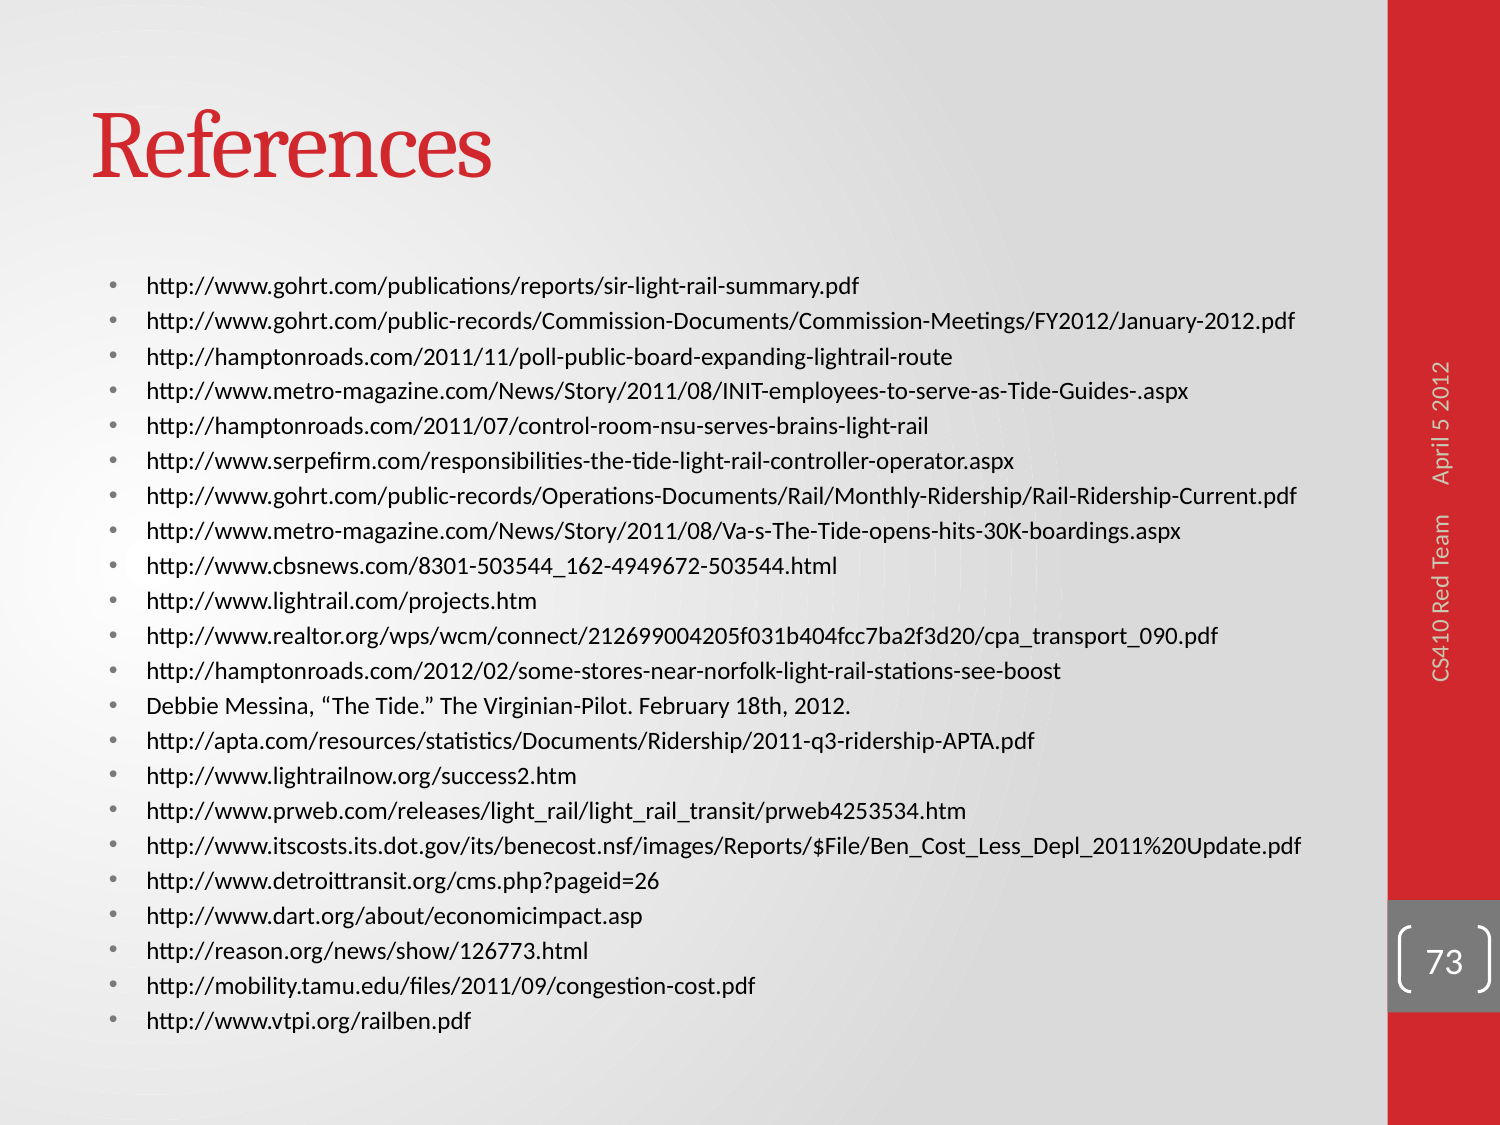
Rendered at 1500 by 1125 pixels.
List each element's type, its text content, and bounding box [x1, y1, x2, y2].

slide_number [1408, 100, 1469, 500]
slide_number 73 [1397, 925, 1492, 994]
list http://www.gohrt.com/publications/reports/sir-light-rail-summary.pdf http://www.gohrt.com/public-records/Commission-Documents/Commission-Meetings/FY2012/January-2012.pdf http://hamptonroads.com/2011/11/poll-public-board-expanding-lightrail-route http://www.metro-magazine.com/News/Story/2011/08/INIT-employees-to-serve-as-Tide-Guides-.aspx http://hamptonroads.com/2011/07/control-room-nsu-serves-brains-light-rail http://www.serpefirm.com/responsibilities-the-tide-light-rail-controller-operator.aspx http://www.gohrt.com/public-records/Operations-Documents/Rail/Monthly-Ridership/Rail-Ridership-Current.pdf http://www.metro-magazine.com/News/Story/2011/08/Va-s-The-Tide-opens-hits-30K-boardings.aspx http://www.cbsnews.com/8301-503544_162-4949672-503544.html http://www.lightrail.com/projects.htm http://www.realtor.org/wps/wcm/connect/212699004205f031b404fcc7ba2f3d20/cpa_transport_090.pdf http://hamptonroads.com/2012/02/some-stores-near-norfolk-light-rail-stations-see-boost Debbie Messina, “The Tide.” The Virginian-Pilot. February 18th, 2012. http://apta.com/resources/statistics/Documents/Ridership/2011-q3-ridership-APTA.pdf http://www.lightrailnow.org/success2.htm http://www.prweb.com/releases/light_rail/light_rail_transit/prweb4253534.htm http://www.itscosts.its.dot.gov/its/benecost.nsf/images/Reports/$File/Ben_Cost_Less_Depl_2011%20Update.pdf http://www.detroittransit.org/cms.php?pageid=26 http://www.dart.org/about/economicimpact.asp http://reason.org/news/show/126773.html http://mobility.tamu.edu/files/2011/09/congestion-cost.pdf http://www.vtpi.org/railben.pdf [75, 262, 1325, 1050]
title References [75, 45, 1325, 233]
footer CS410 Red Team [1408, 500, 1469, 889]
